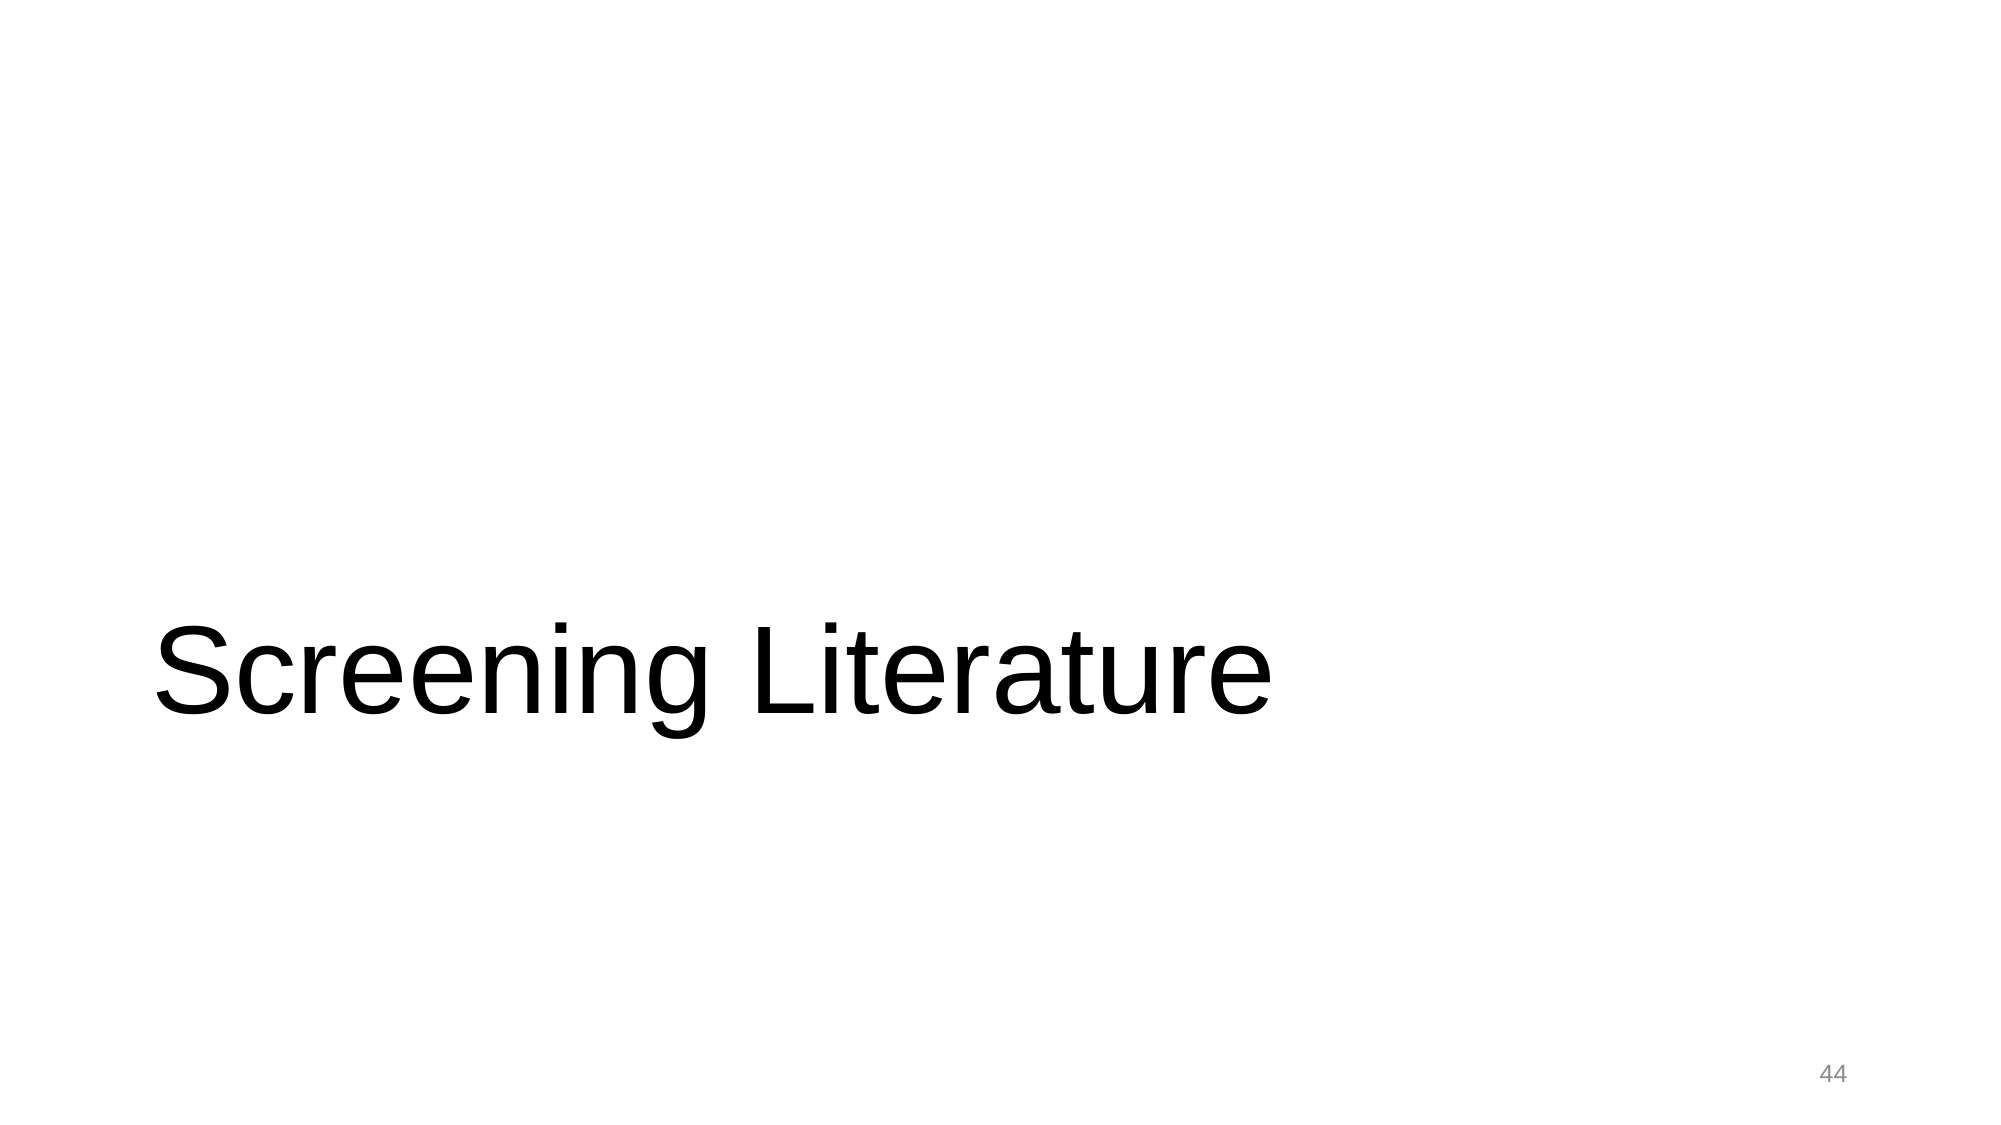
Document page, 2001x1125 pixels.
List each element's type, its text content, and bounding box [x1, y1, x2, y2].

title Screening Literature [136, 280, 1862, 749]
slide_number 43 [1412, 1042, 1863, 1103]
